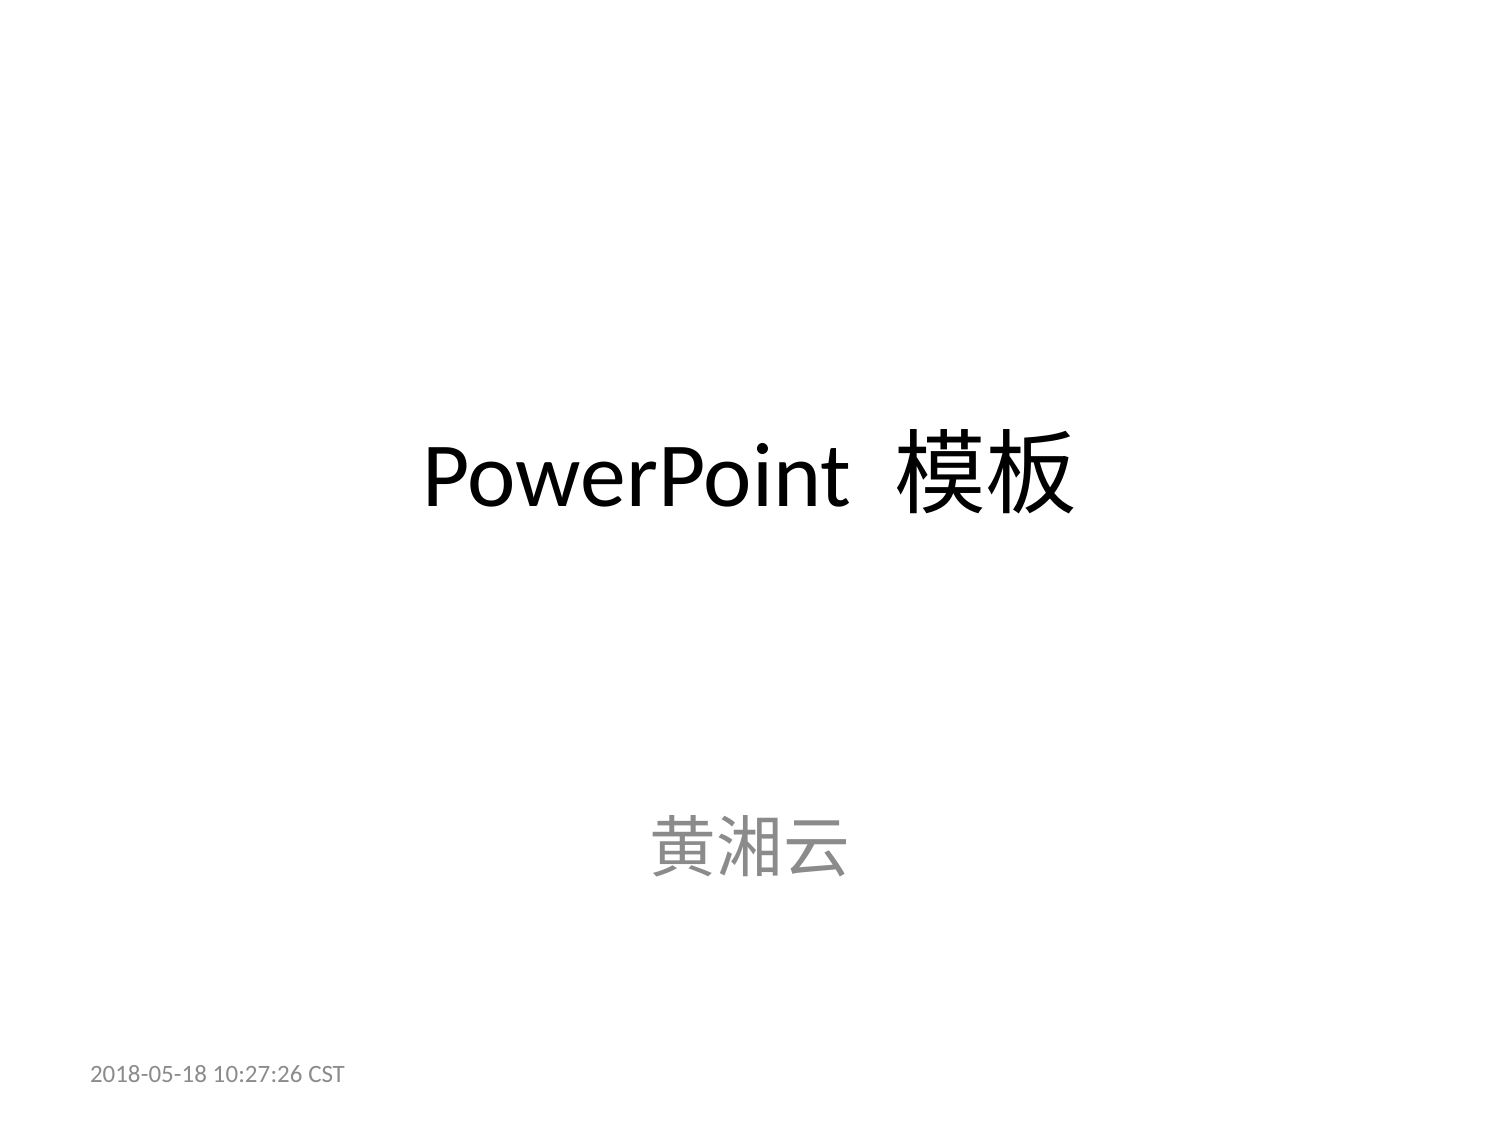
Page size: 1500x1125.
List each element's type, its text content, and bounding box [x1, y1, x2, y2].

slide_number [75, 1042, 425, 1103]
title PowerPoint 模板 [112, 349, 1388, 591]
subtitle 黄湘云 [225, 637, 1275, 925]
